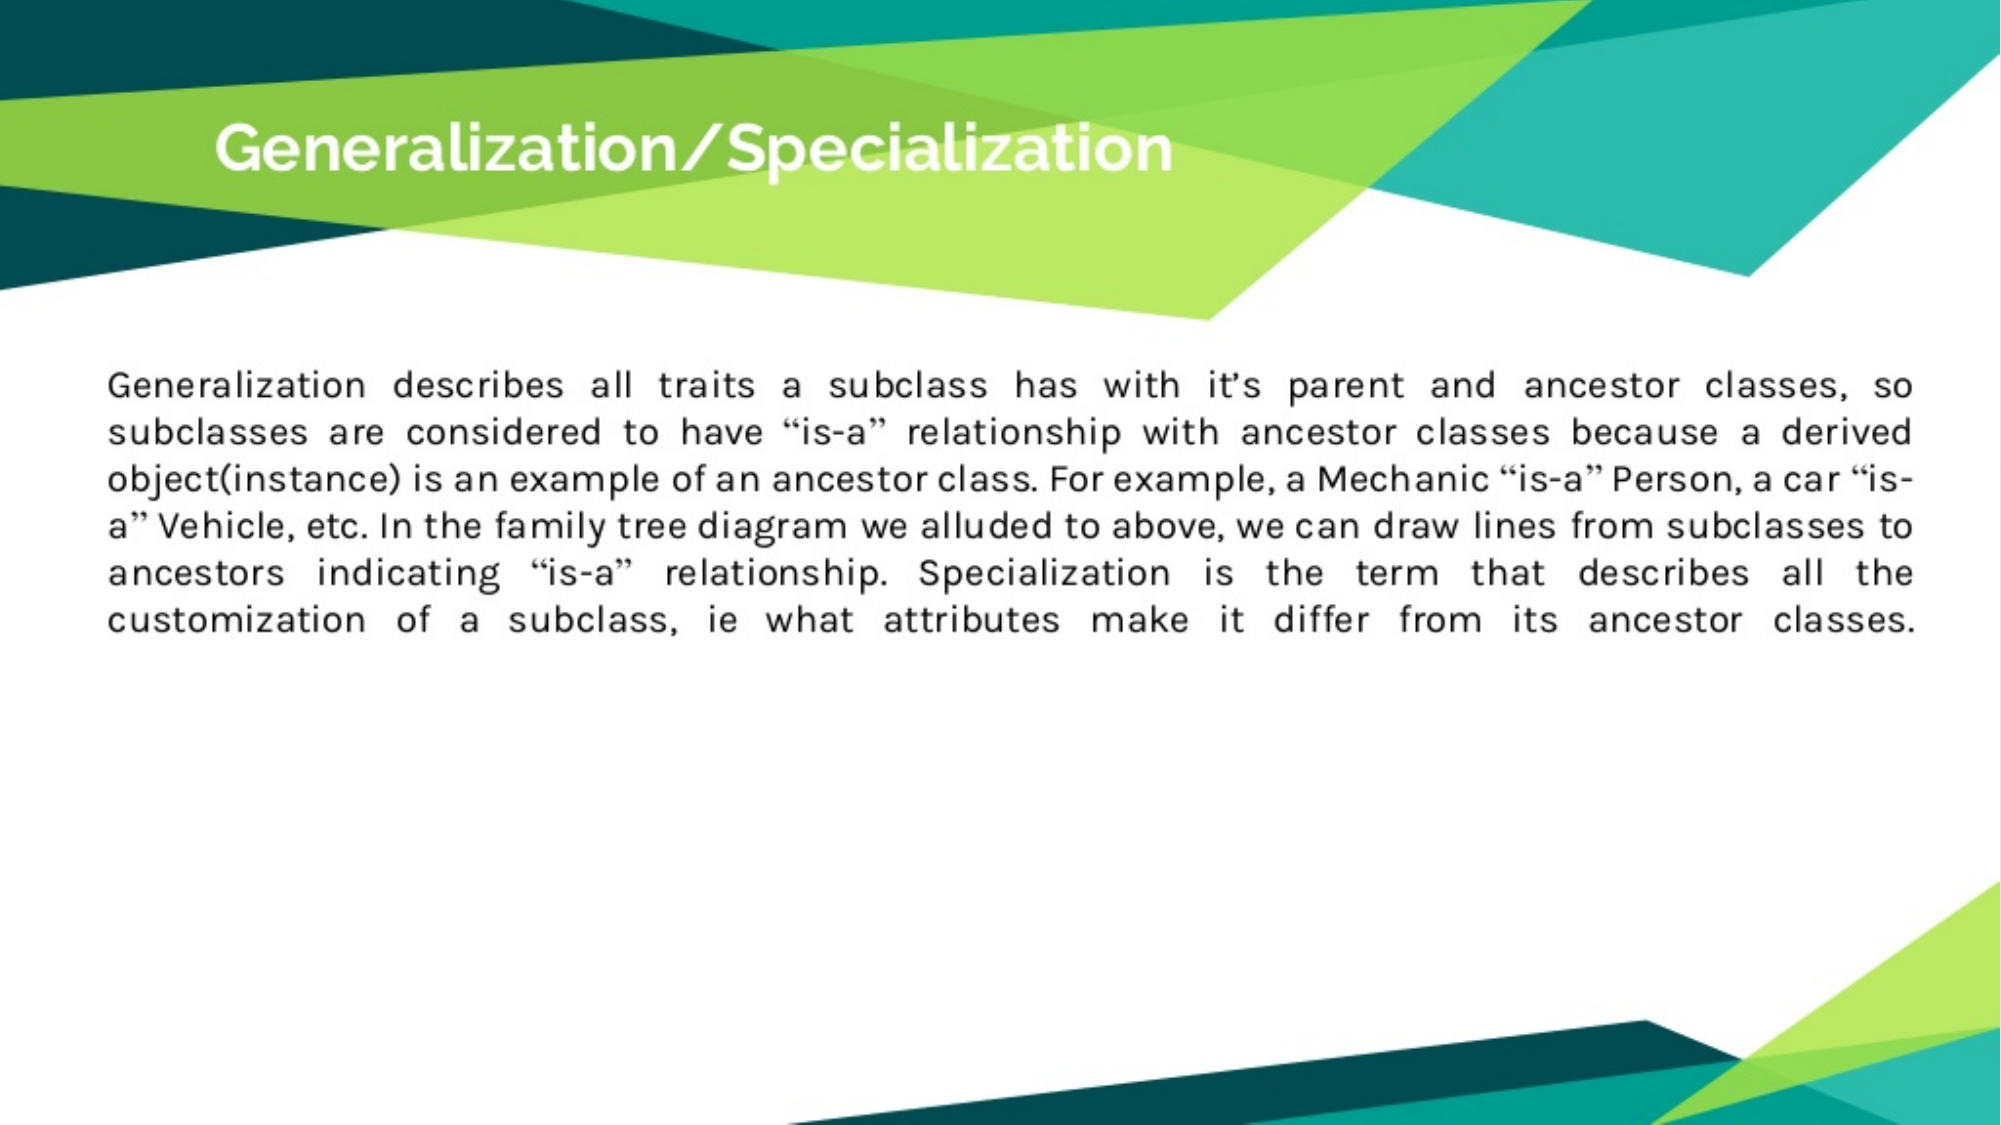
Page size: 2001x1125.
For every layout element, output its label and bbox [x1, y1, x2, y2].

list [0, 0, 2000, 1125]
